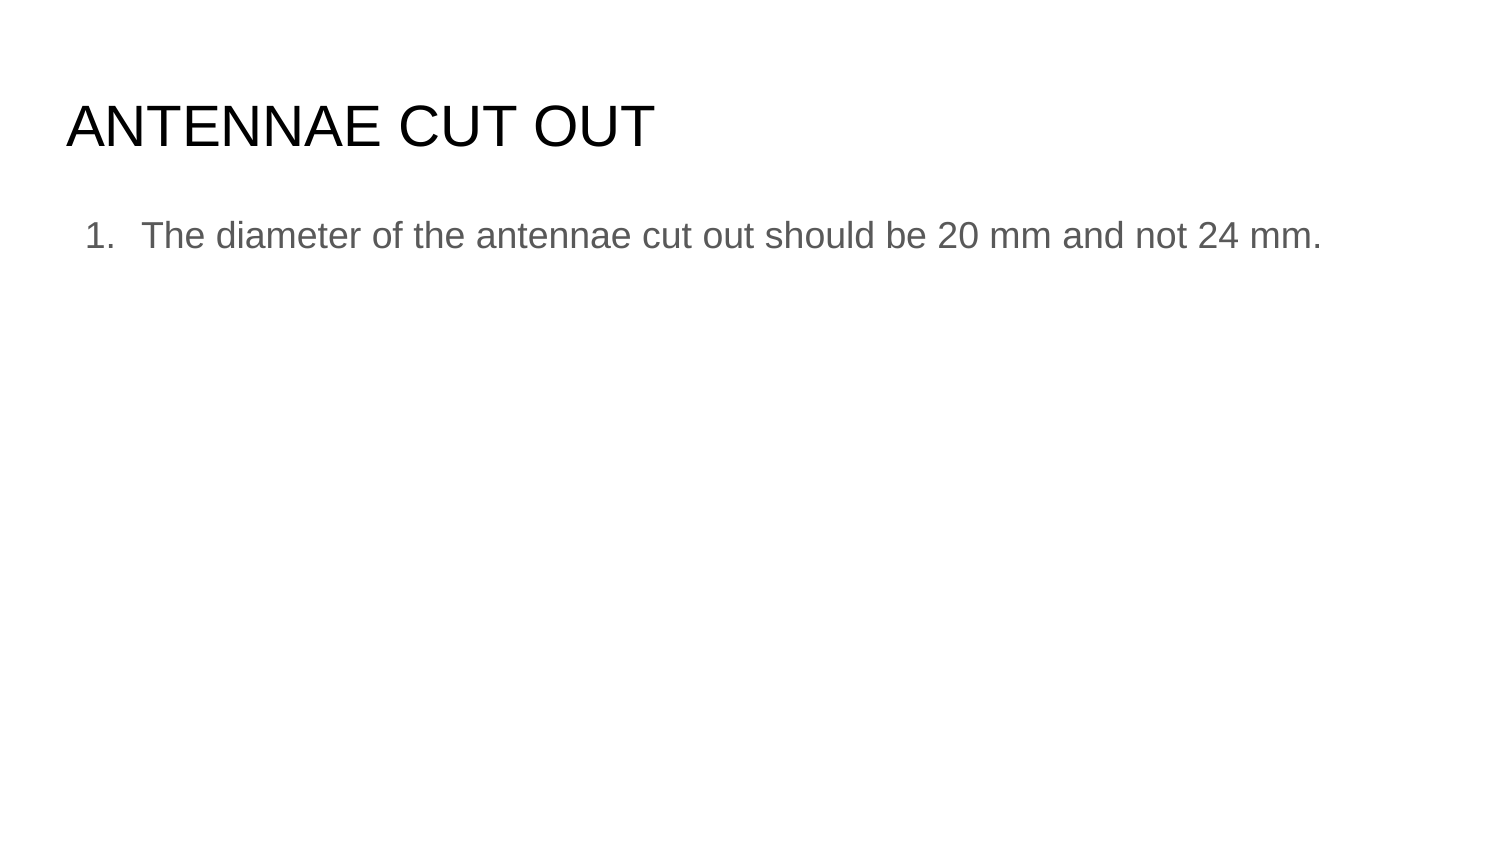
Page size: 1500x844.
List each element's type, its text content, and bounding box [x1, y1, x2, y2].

list The diameter of the antennae cut out should be 20 mm and not 24 mm. [51, 189, 1449, 750]
title ANTENNAE CUT OUT [51, 72, 1449, 167]
